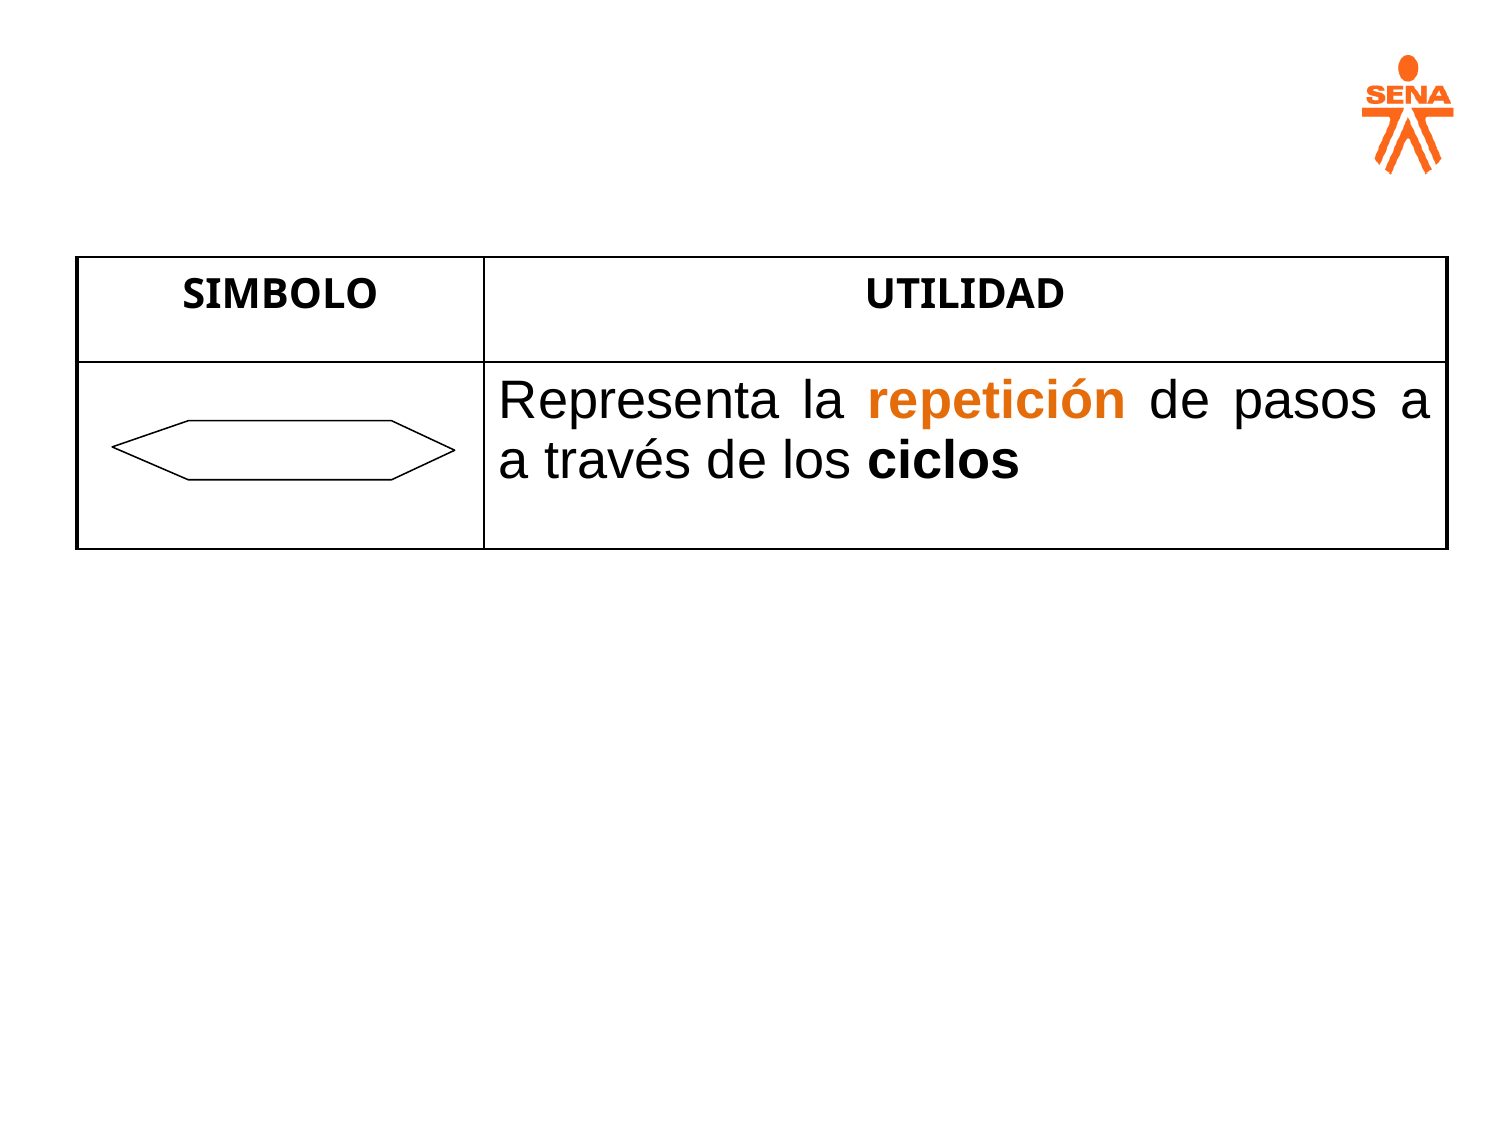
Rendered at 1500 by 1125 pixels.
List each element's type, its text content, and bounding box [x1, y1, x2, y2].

table_header UTILIDAD [485, 258, 1445, 361]
picture [1330, 0, 1500, 208]
text_box [110, 418, 457, 482]
table_header SIMBOLO [79, 258, 483, 361]
table_cell [79, 363, 483, 548]
table_cell Representa la repetición de pasos a a través de los ciclos [485, 363, 1445, 548]
